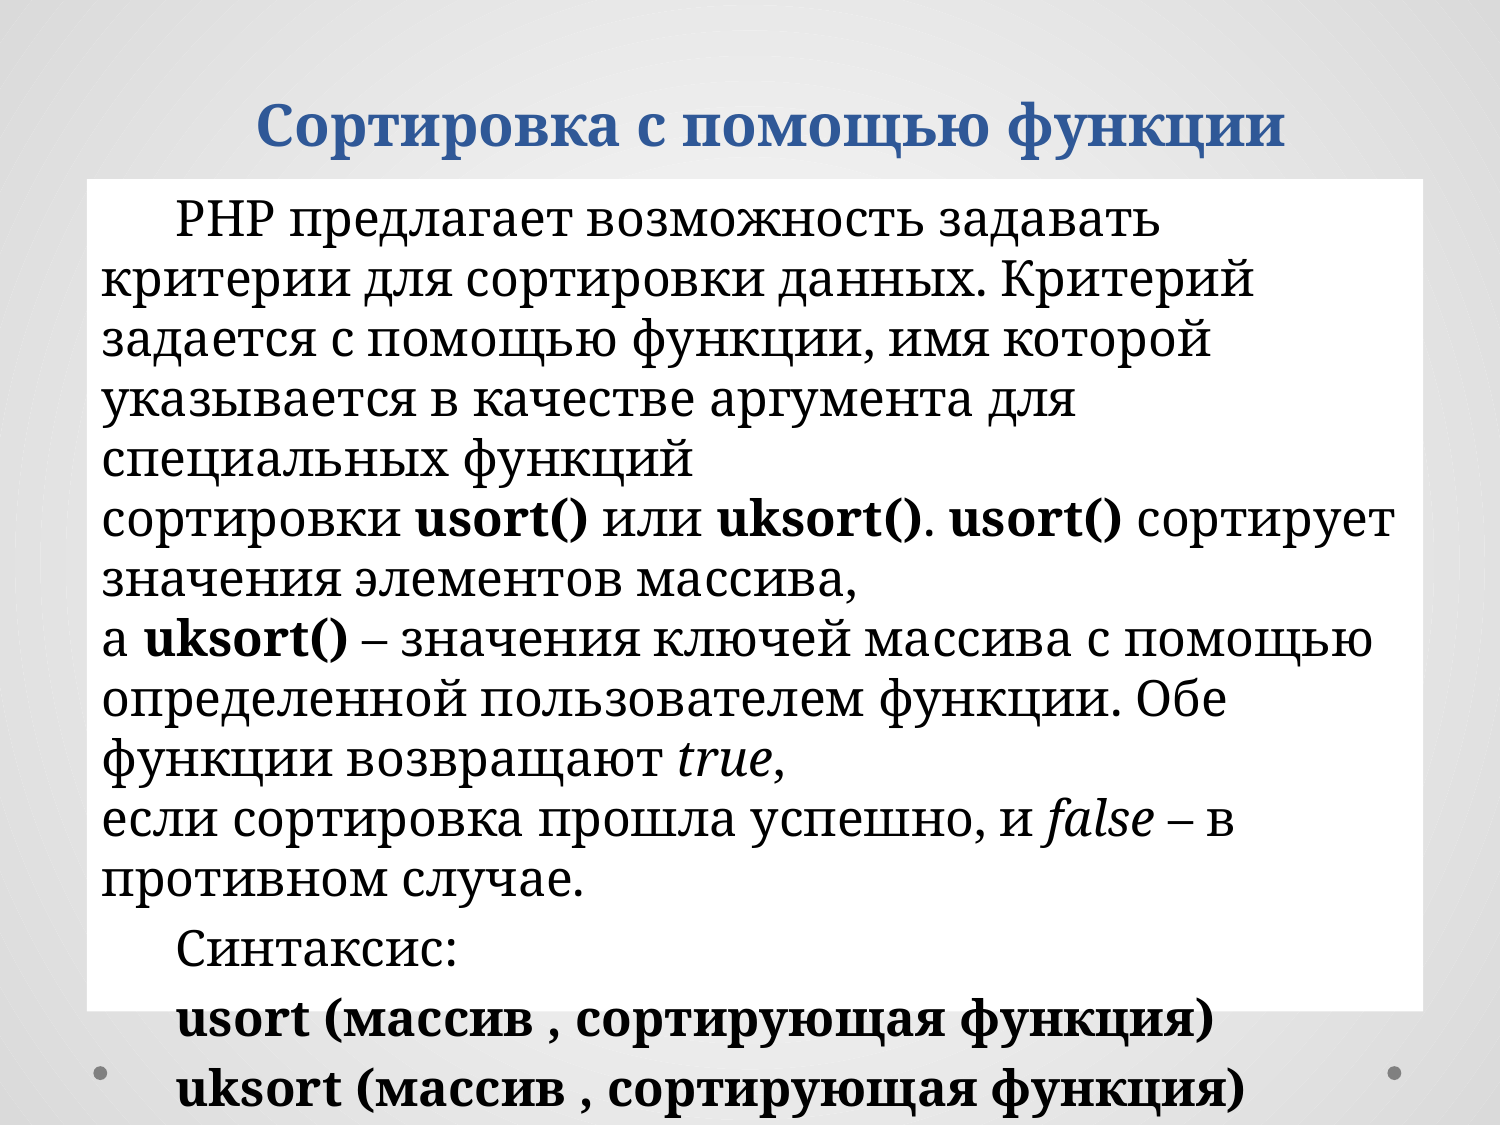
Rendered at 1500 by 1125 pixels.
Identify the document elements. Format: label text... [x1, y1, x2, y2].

text_box Сортировка с помощью функции [118, 80, 1424, 166]
text_box PHP предлагает возможность задавать критерии для сортировки данных. Критерий задается с помощью функции, имя которой указывается в качестве аргумента для специальных функций сортировки usort() или uksort(). usort() сортирует значения элементов массива, а uksort() – значения ключей массива с помощью определенной пользователем функции. Обе функции возвращают true, если сортировка прошла успешно, и false – в противном случае. Синтаксис: usort (массив , сортирующая функция) uksort (массив , сортирующая функция) [86, 179, 1424, 1012]
